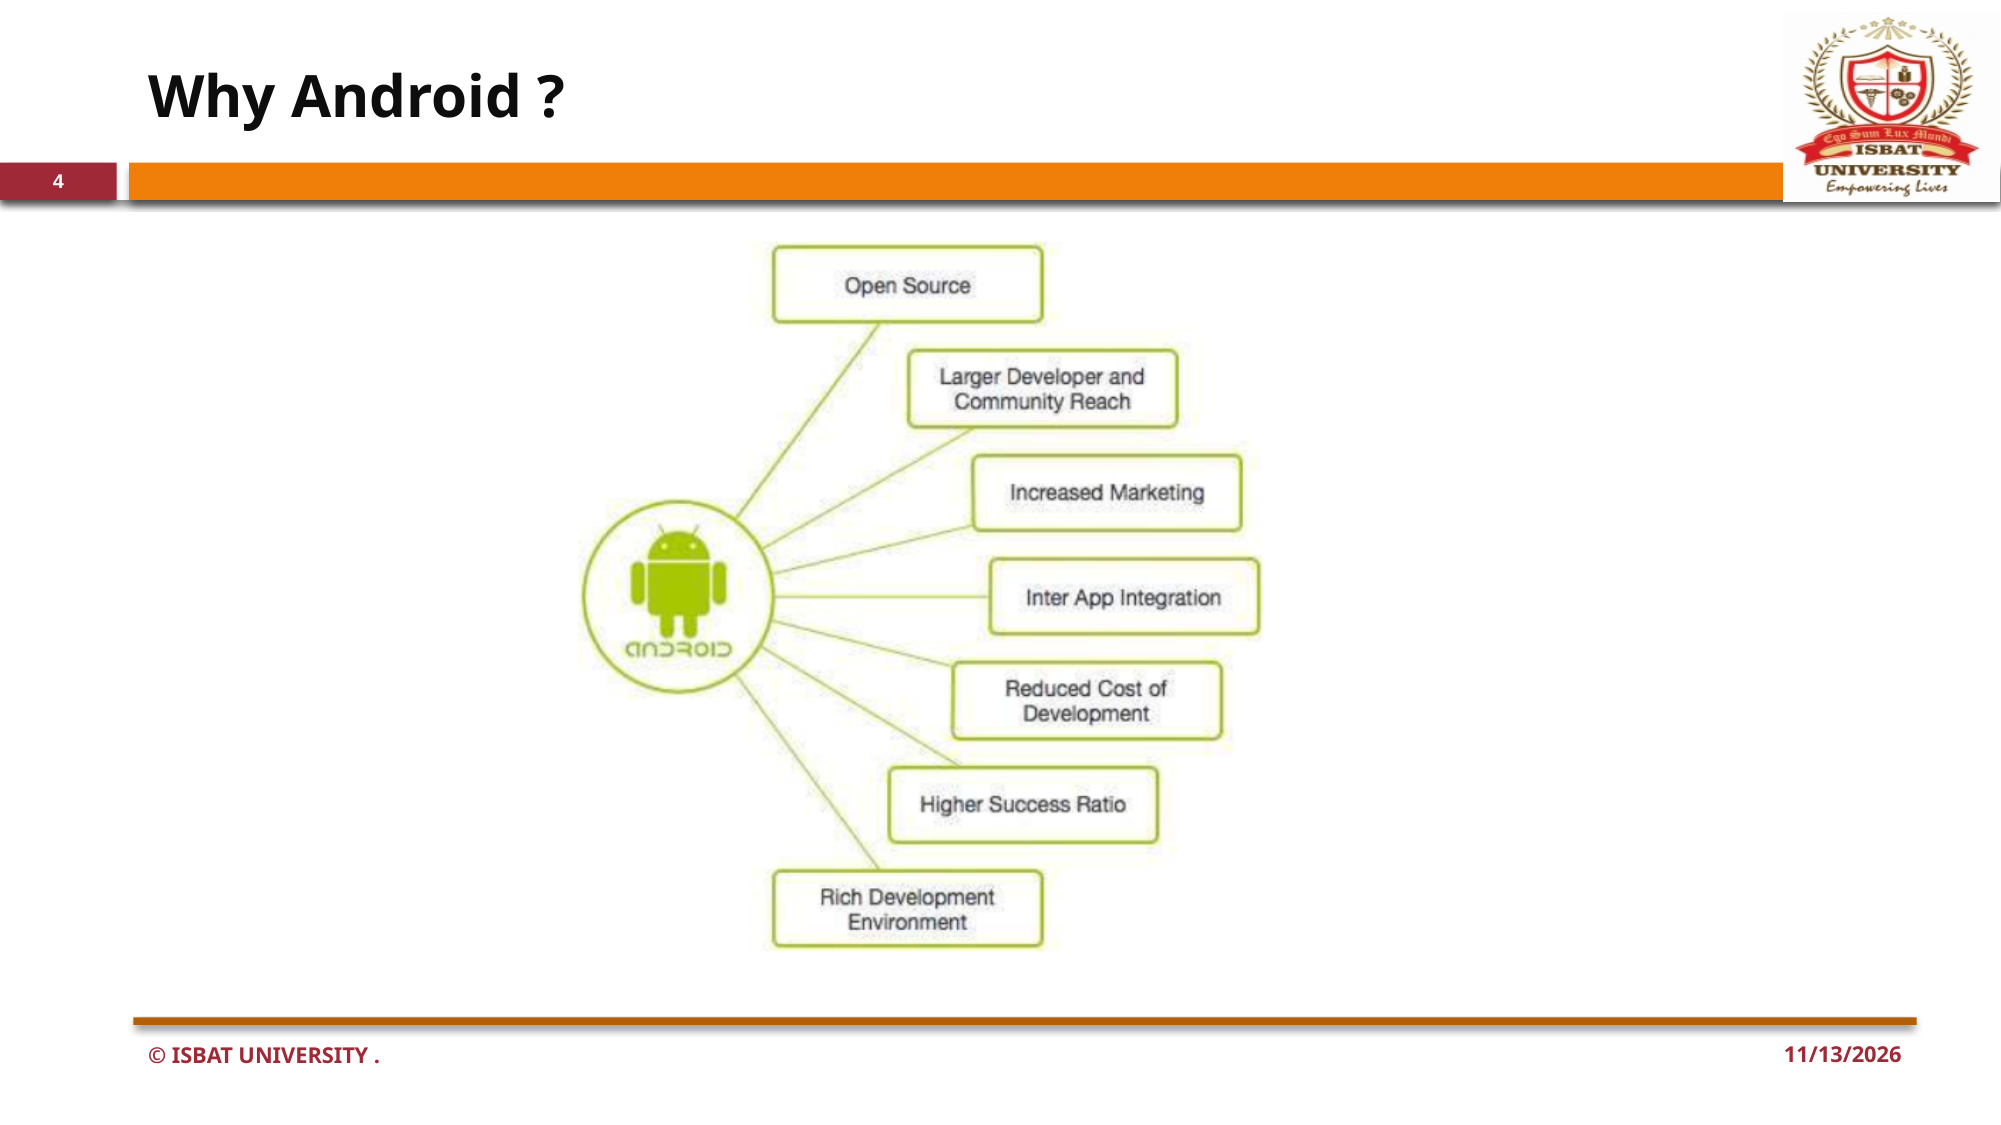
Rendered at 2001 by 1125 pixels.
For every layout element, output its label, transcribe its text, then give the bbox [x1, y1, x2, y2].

slide_number 4 [0, 161, 117, 200]
title Why Android ? [133, 24, 1784, 163]
picture [1783, 12, 2000, 202]
picture [303, 229, 1546, 987]
